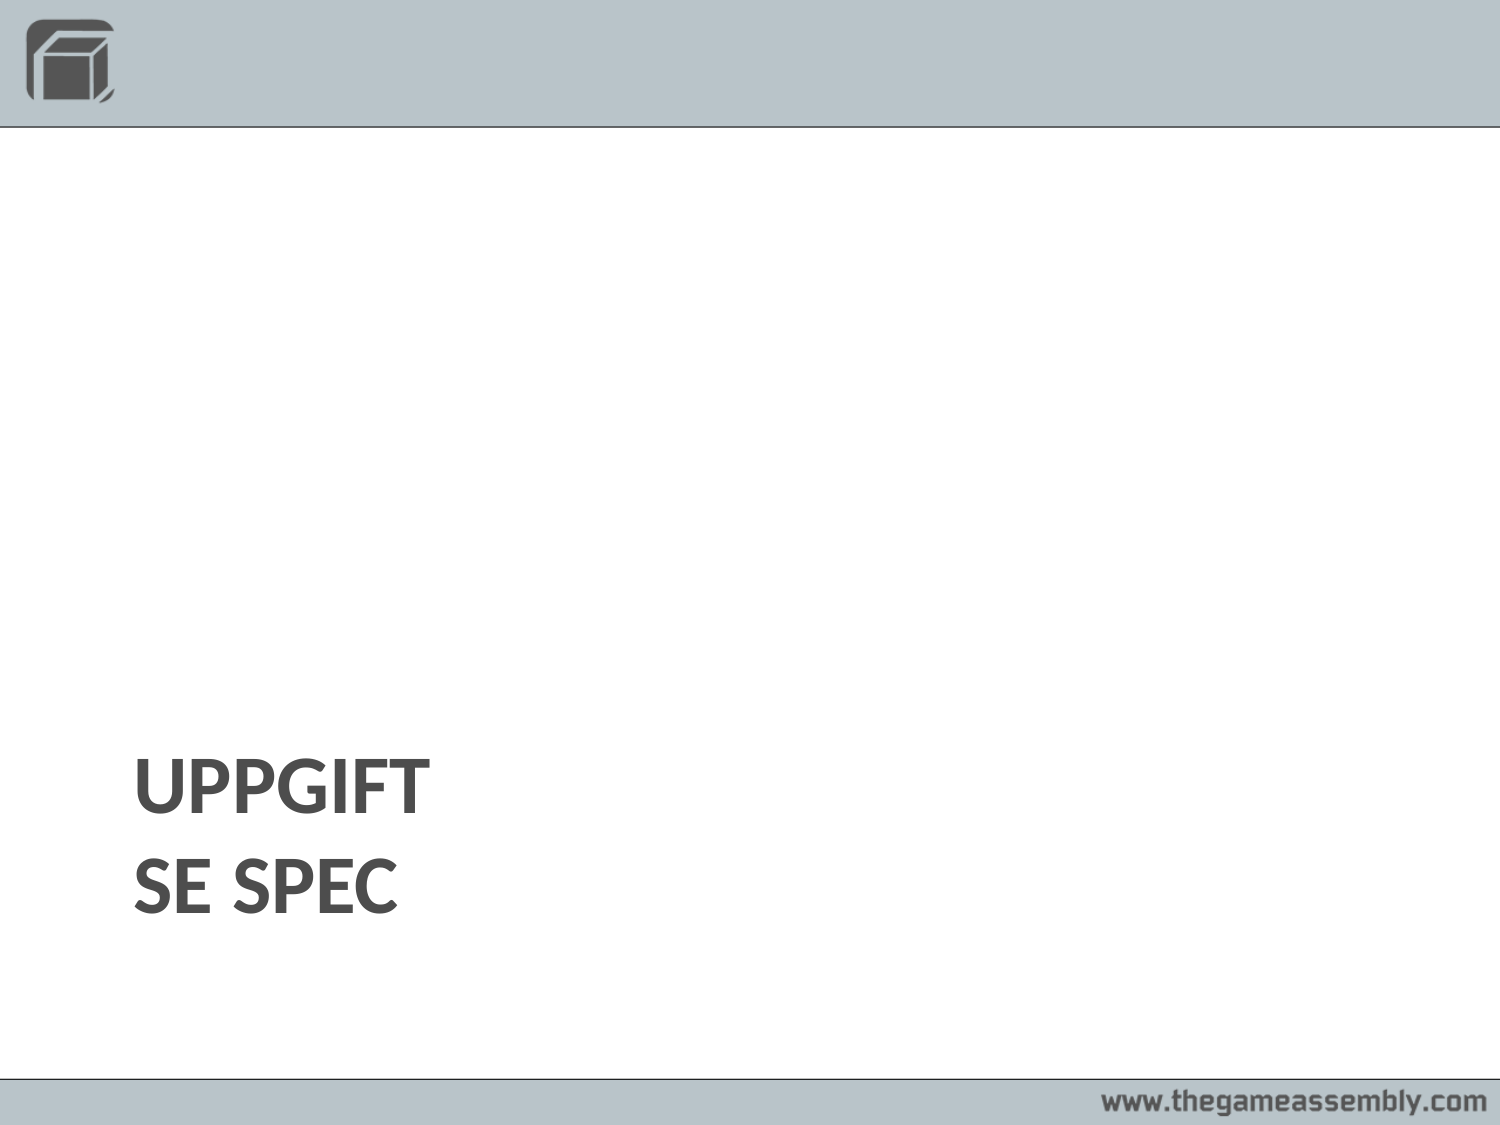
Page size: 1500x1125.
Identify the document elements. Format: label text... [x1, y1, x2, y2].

picture [0, 0, 1500, 1125]
title Uppgift Se Spec [118, 722, 1394, 947]
